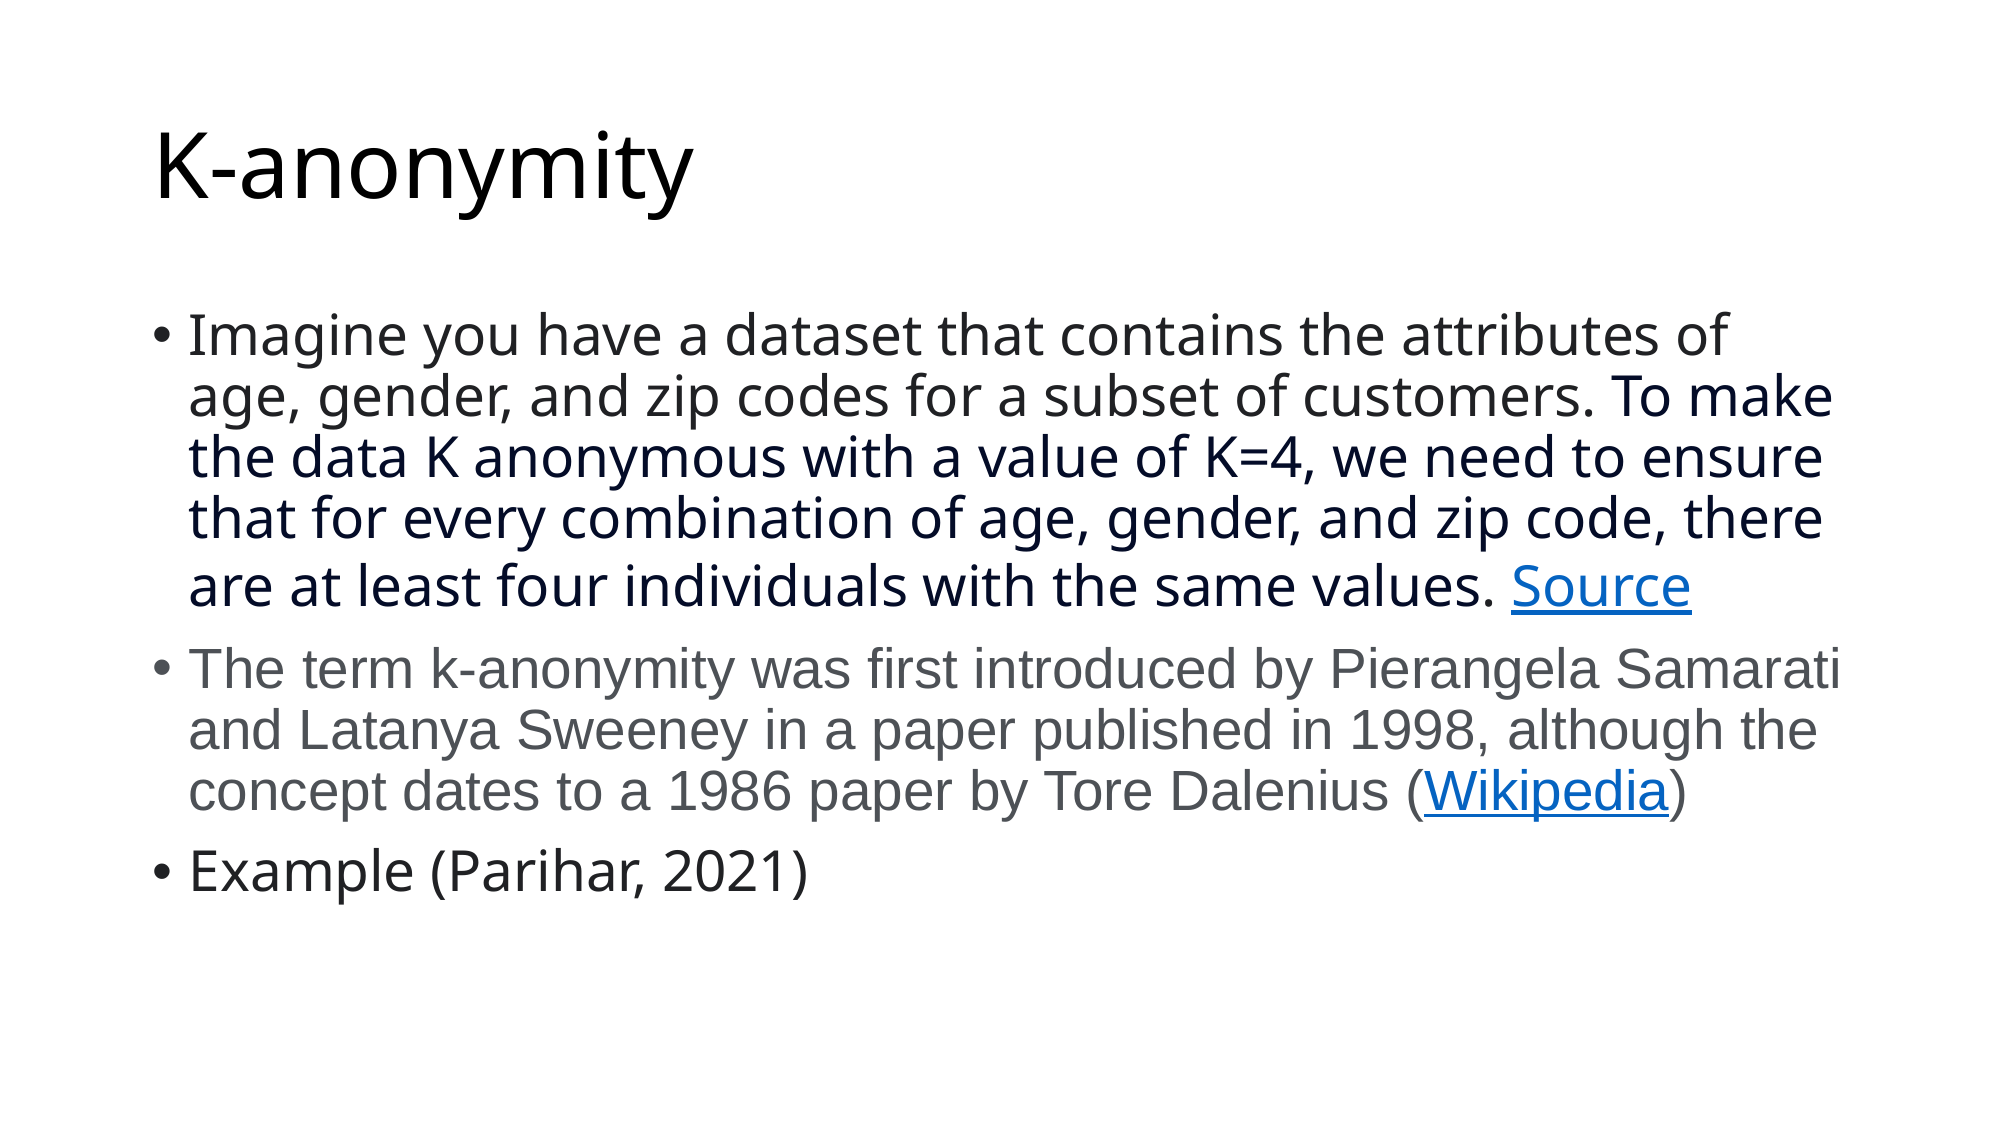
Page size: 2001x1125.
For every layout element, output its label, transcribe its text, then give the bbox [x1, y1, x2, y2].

title K-anonymity [137, 59, 1863, 278]
list Imagine you have a dataset that contains the attributes of age, gender, and zip codes for a subset of customers. To make the data K anonymous with a value of K=4, we need to ensure that for every combination of age, gender, and zip code, there are at least four individuals with the same values. Source The term k-anonymity was first introduced by Pierangela Samarati and Latanya Sweeney in a paper published in 1998, although the concept dates to a 1986 paper by Tore Dalenius (Wikipedia) Example (Parihar, 2021) [137, 299, 1863, 1014]
